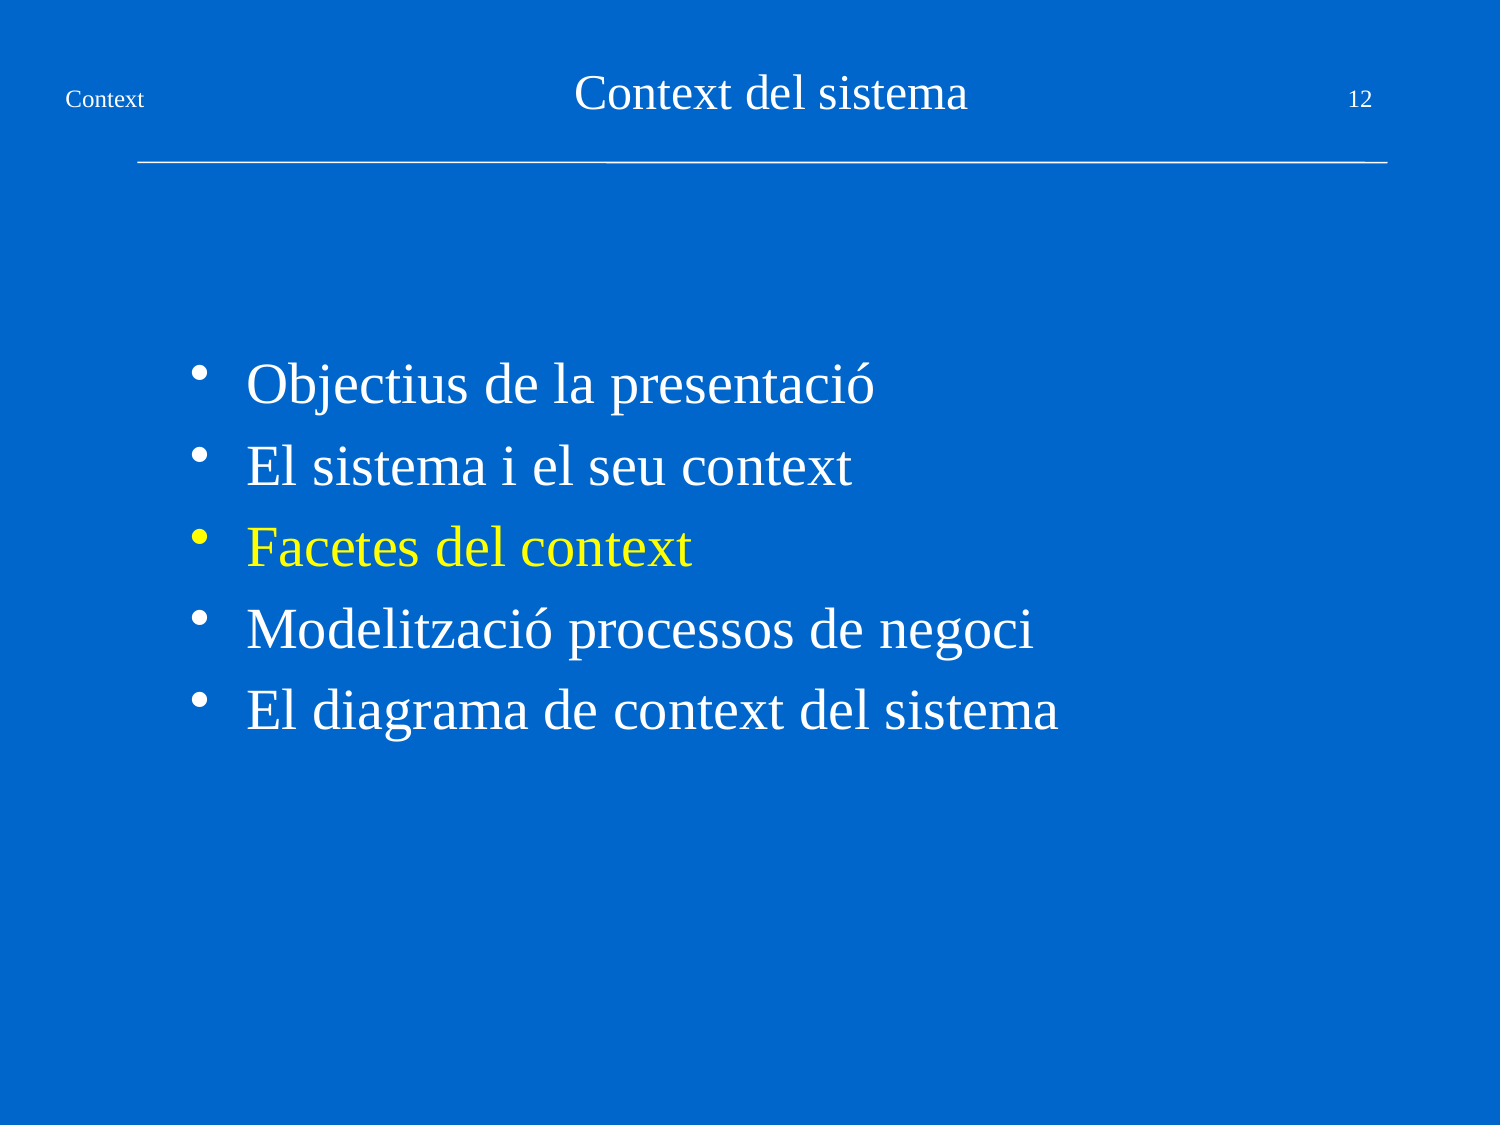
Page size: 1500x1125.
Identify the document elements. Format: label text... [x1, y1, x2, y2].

slide_number 12 [1251, 74, 1388, 113]
title Context del sistema [293, 39, 1251, 140]
list Objectius de la presentació El sistema i el seu context Facetes del context Modelització processos de negoci El diagrama de context del sistema [174, 337, 1363, 675]
